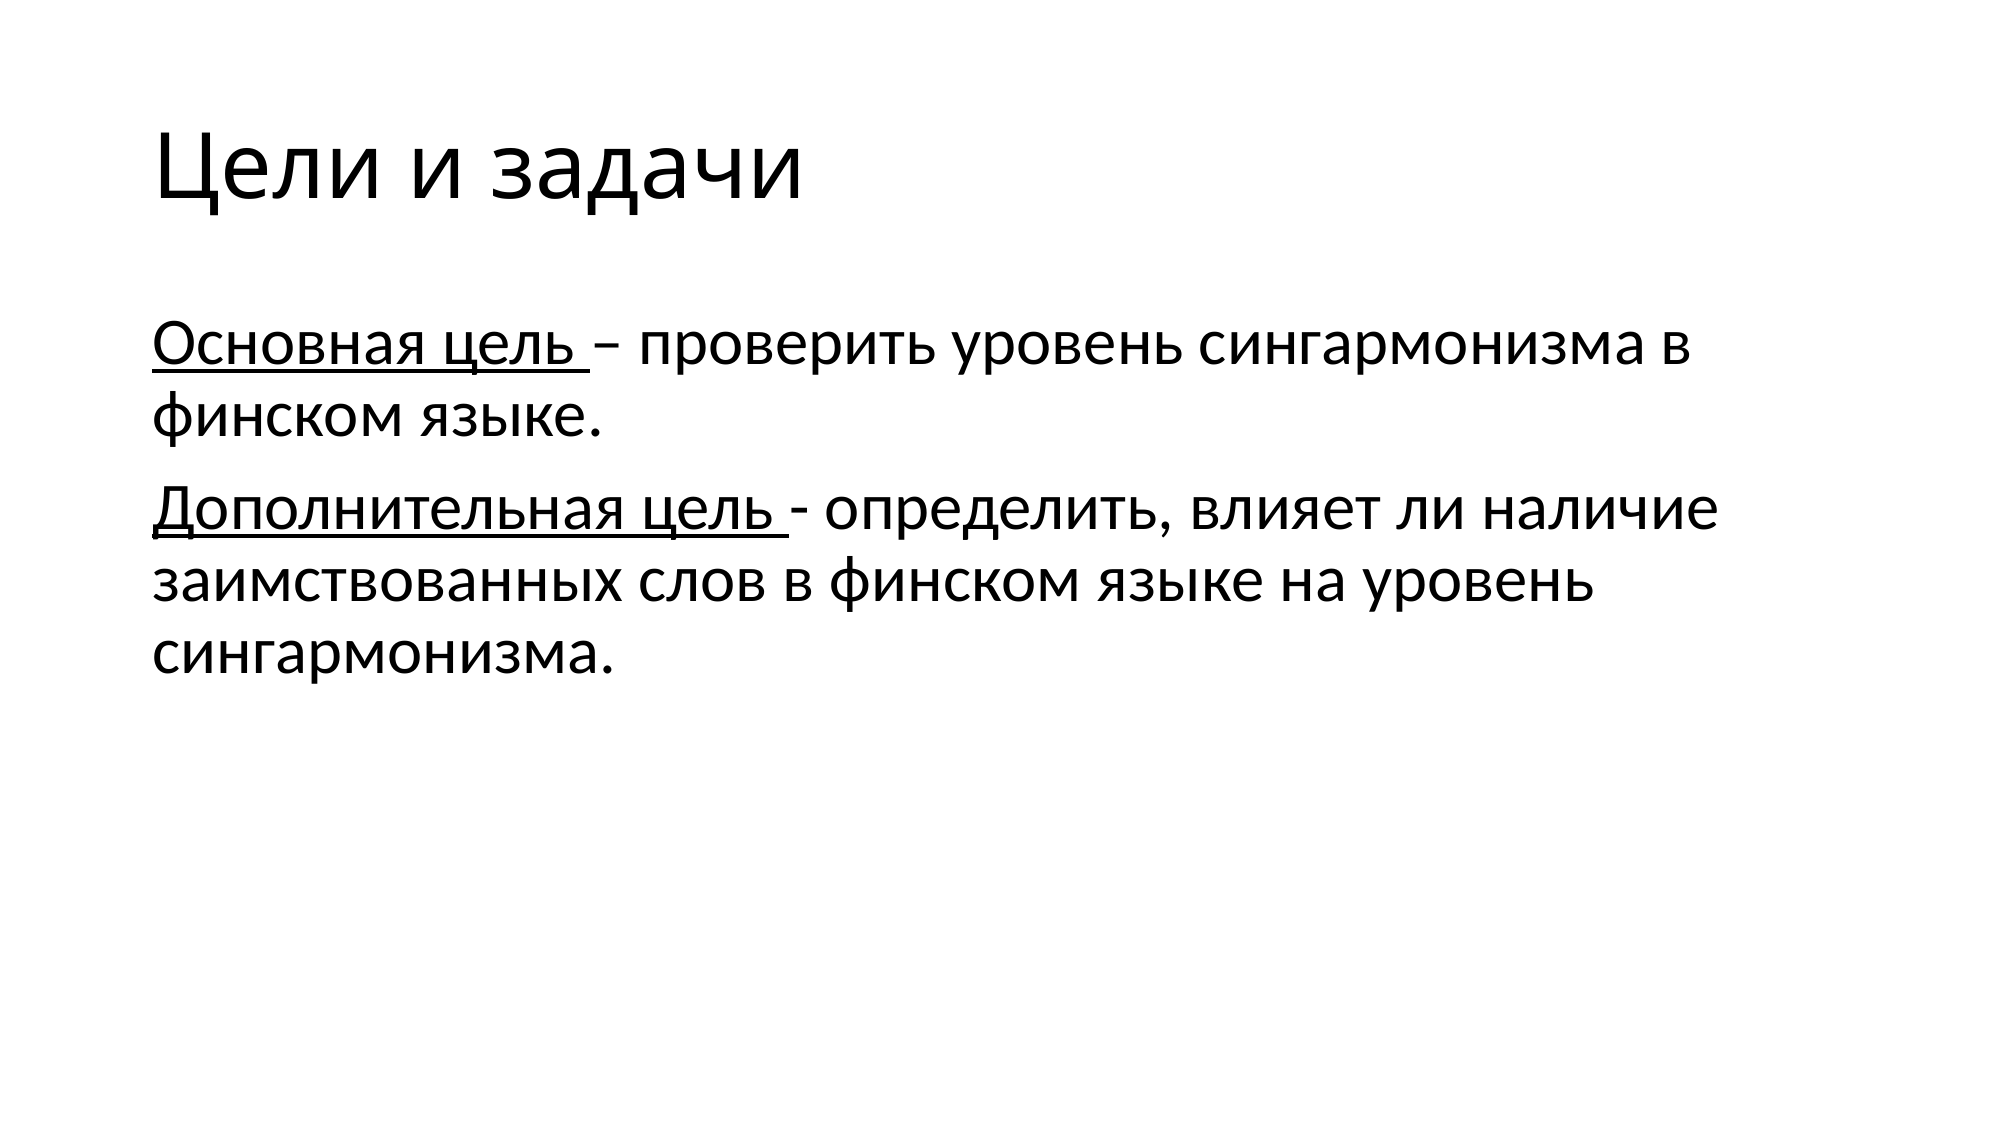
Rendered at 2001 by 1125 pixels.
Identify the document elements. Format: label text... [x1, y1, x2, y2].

title Цели и задачи [137, 59, 1863, 278]
list Основная цель – проверить уровень сингармонизма в финском языке. Дополнительная цель - определить, влияет ли наличие заимствованных слов в финском языке на уровень сингармонизма. [137, 299, 1863, 1014]
